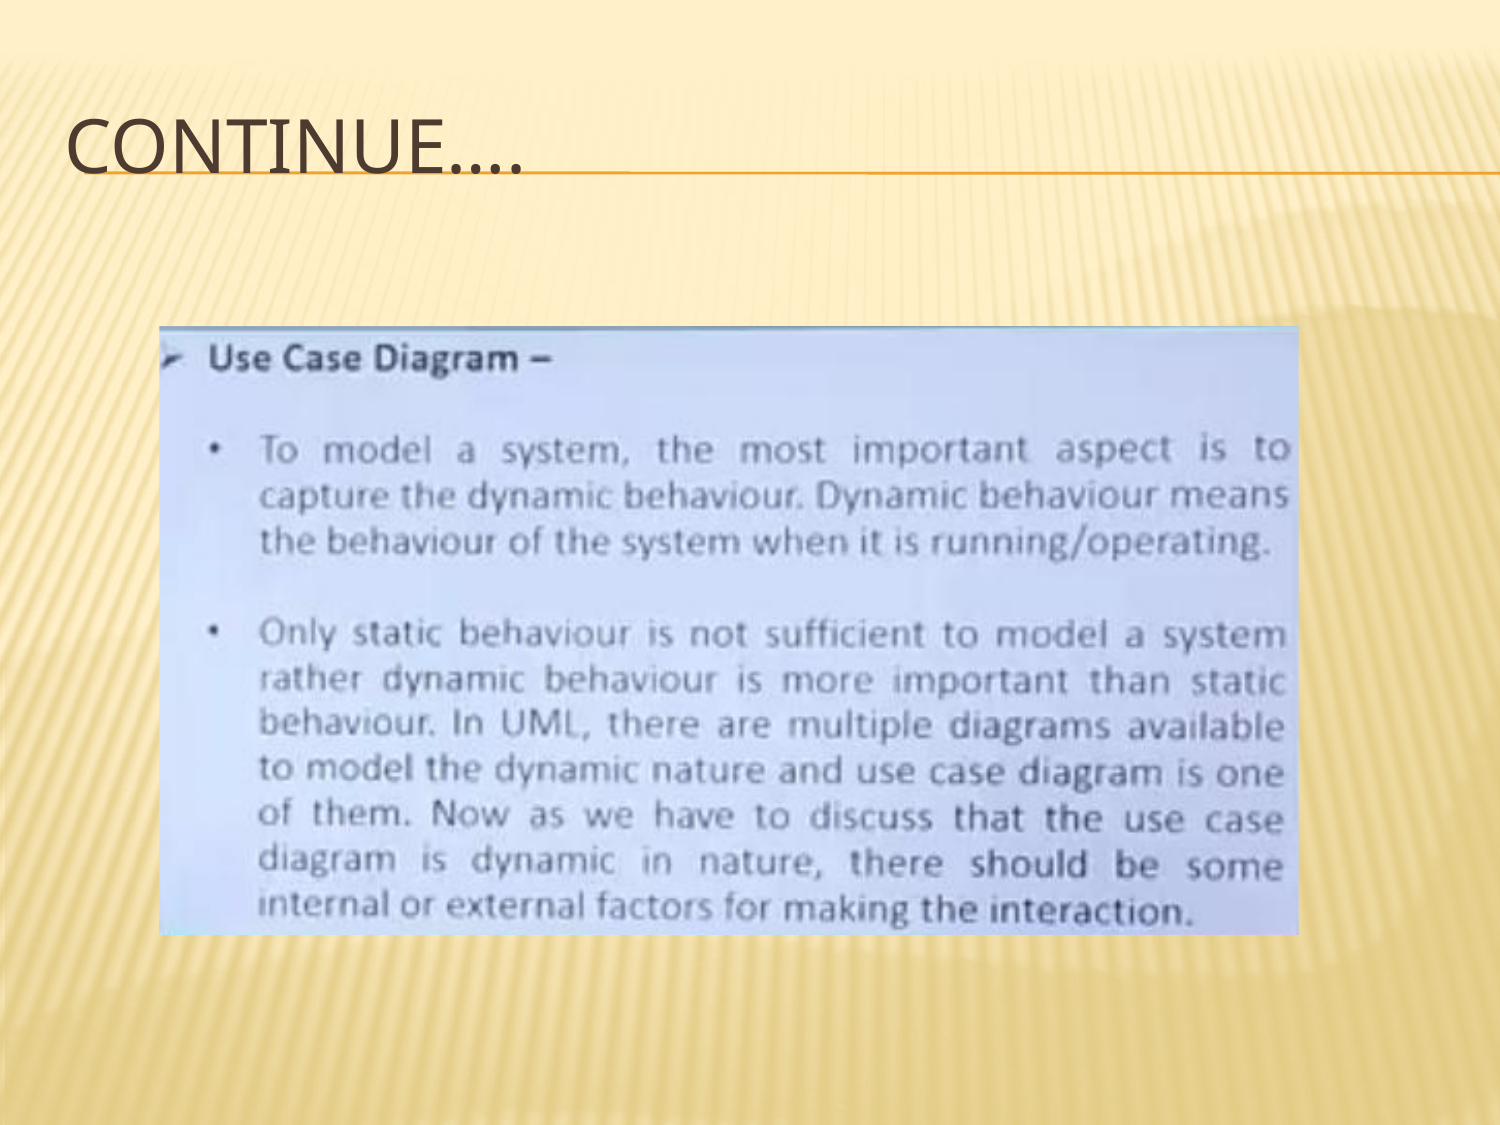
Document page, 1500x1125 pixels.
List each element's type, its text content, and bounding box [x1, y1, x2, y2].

title Continue…. [50, 75, 1475, 213]
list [159, 325, 1299, 936]
